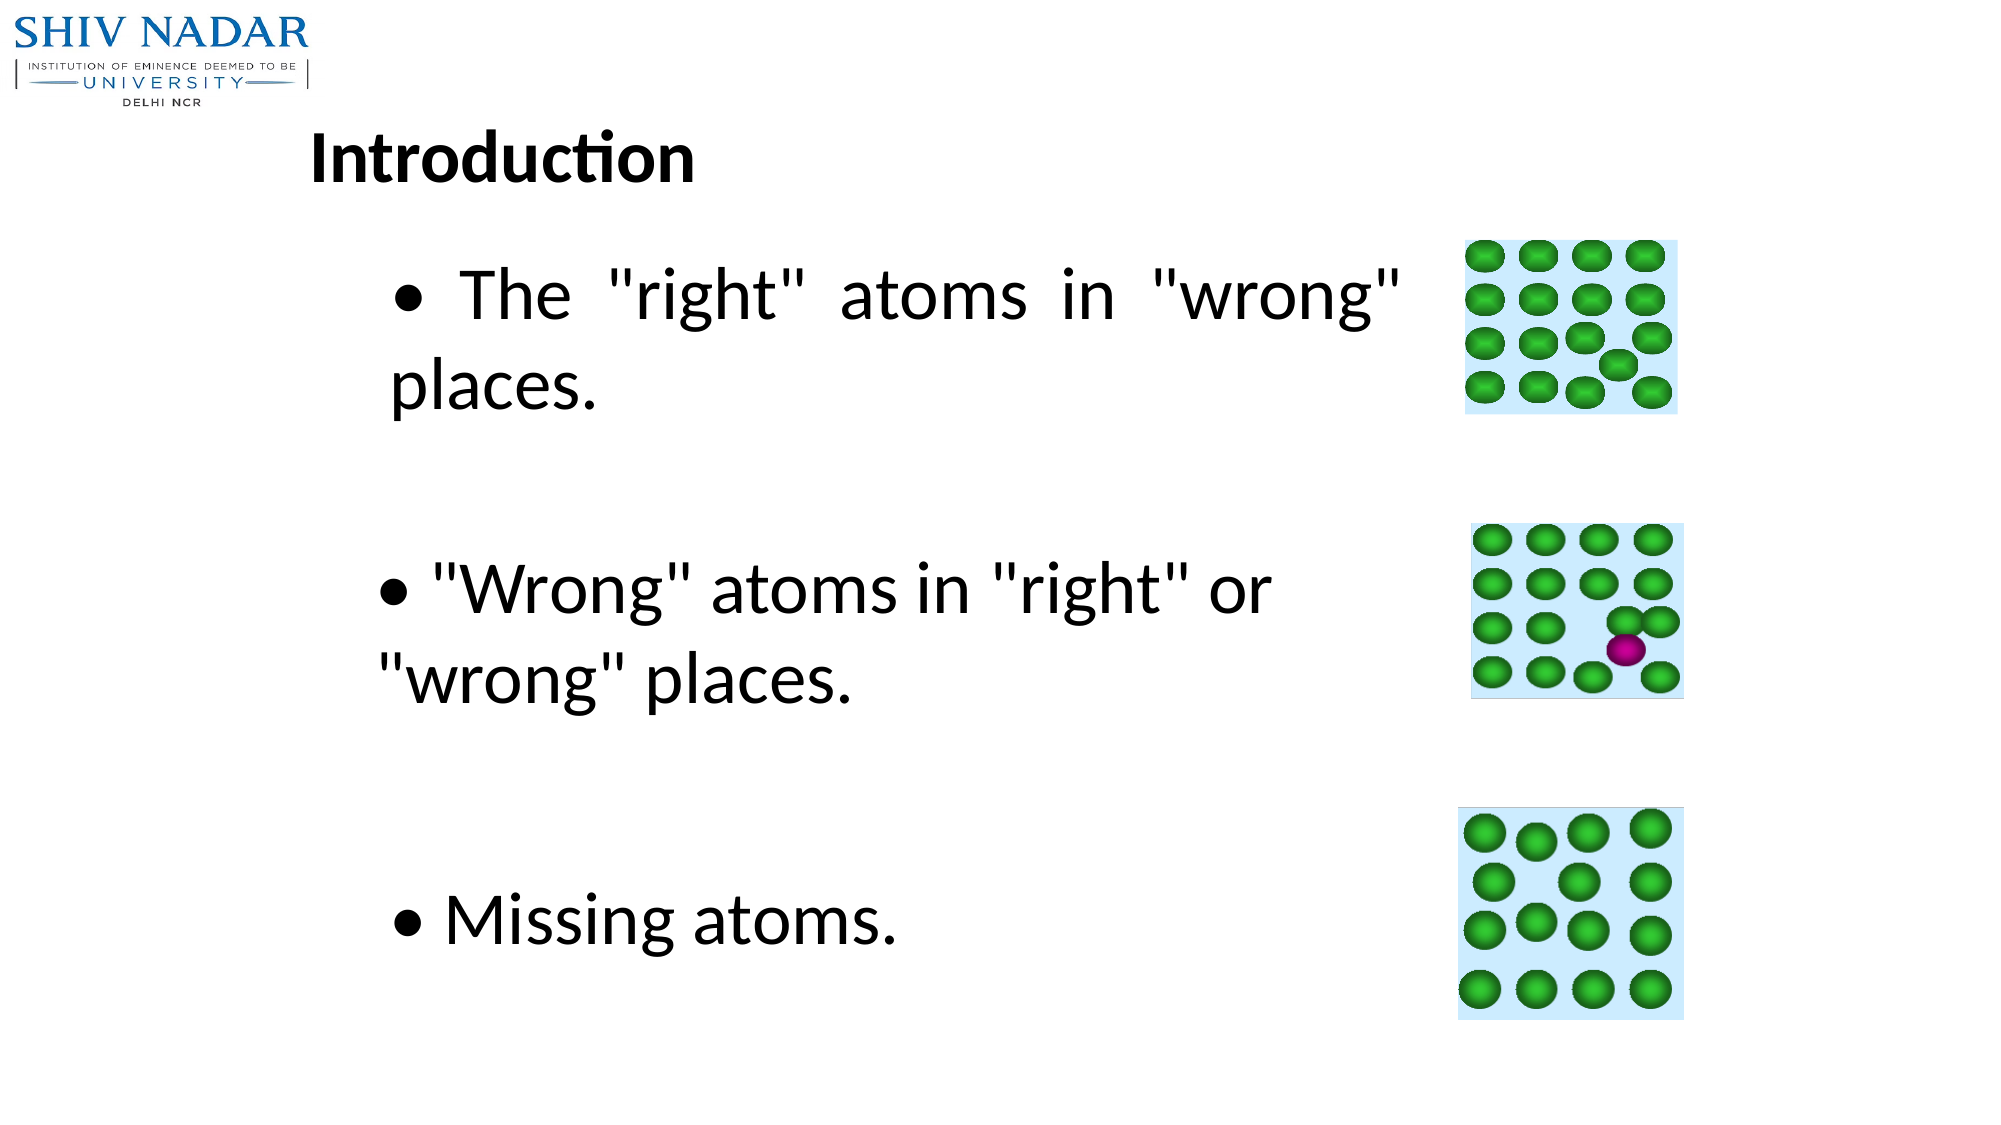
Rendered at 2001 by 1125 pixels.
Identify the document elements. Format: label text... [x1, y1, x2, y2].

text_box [1464, 239, 1678, 415]
text_box • Missing atoms. [374, 862, 1038, 968]
text_box • The "right" atoms in "wrong" places. [375, 237, 1419, 433]
text_box Introduction [294, 99, 795, 205]
text_box • "Wrong" atoms in "right" or "wrong" places. [360, 530, 1419, 726]
picture [0, 12, 325, 113]
picture [1458, 523, 1685, 1020]
